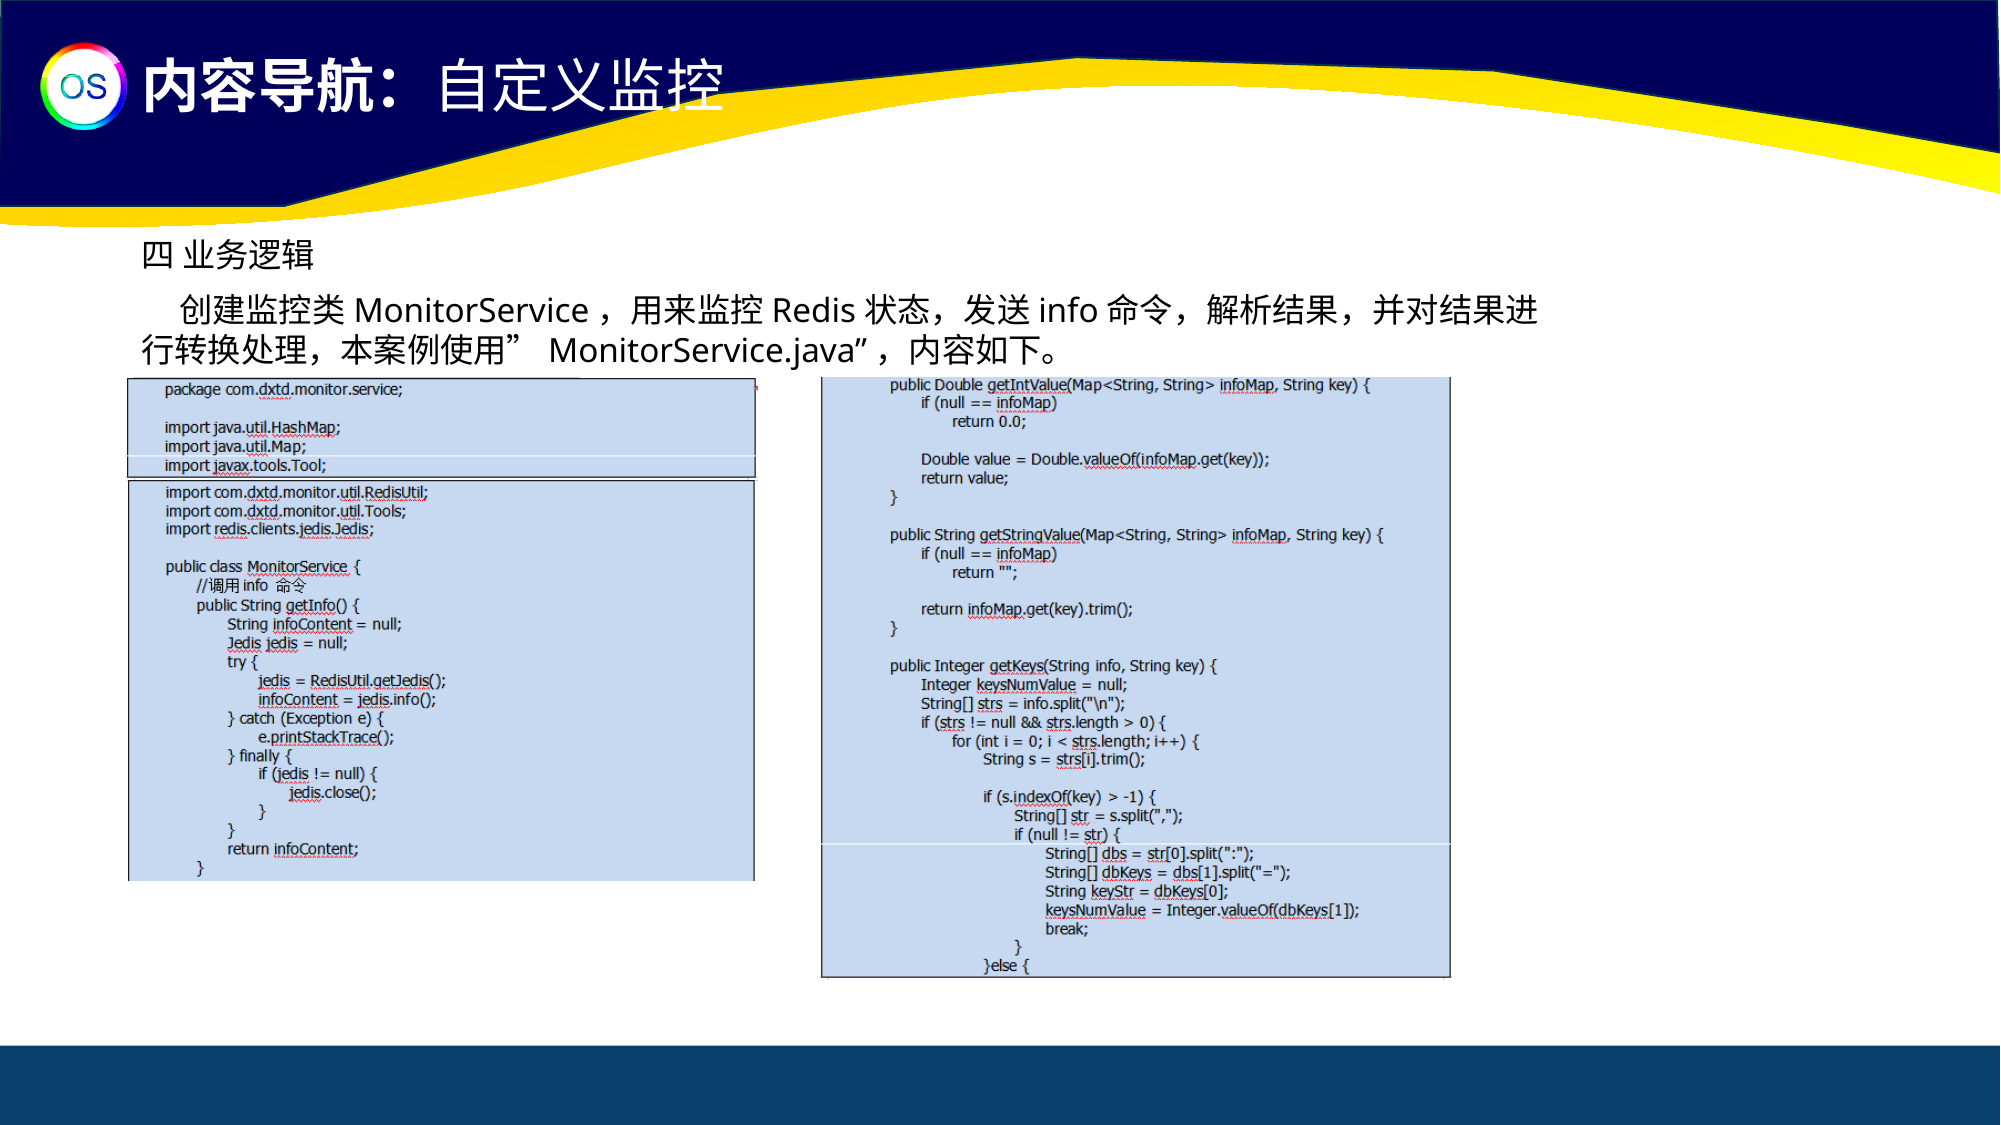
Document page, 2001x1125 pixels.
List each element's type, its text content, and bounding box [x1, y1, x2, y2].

text_box [0, 59, 2000, 227]
text_box 创建监控类MonitorService，用来监控Redis状态，发送info命令，解析结果，并对结果进行转换处理，本案例使用”MonitorService.java”，内容如下。 [126, 281, 1570, 377]
text_box [0, 1045, 2000, 1125]
text_box 四 业务逻辑 [126, 226, 374, 281]
text_box 内容导航：自定义监控 [127, 42, 740, 127]
picture [40, 42, 127, 130]
picture [126, 377, 758, 881]
text_box [0, 0, 2000, 207]
picture [819, 377, 1453, 980]
